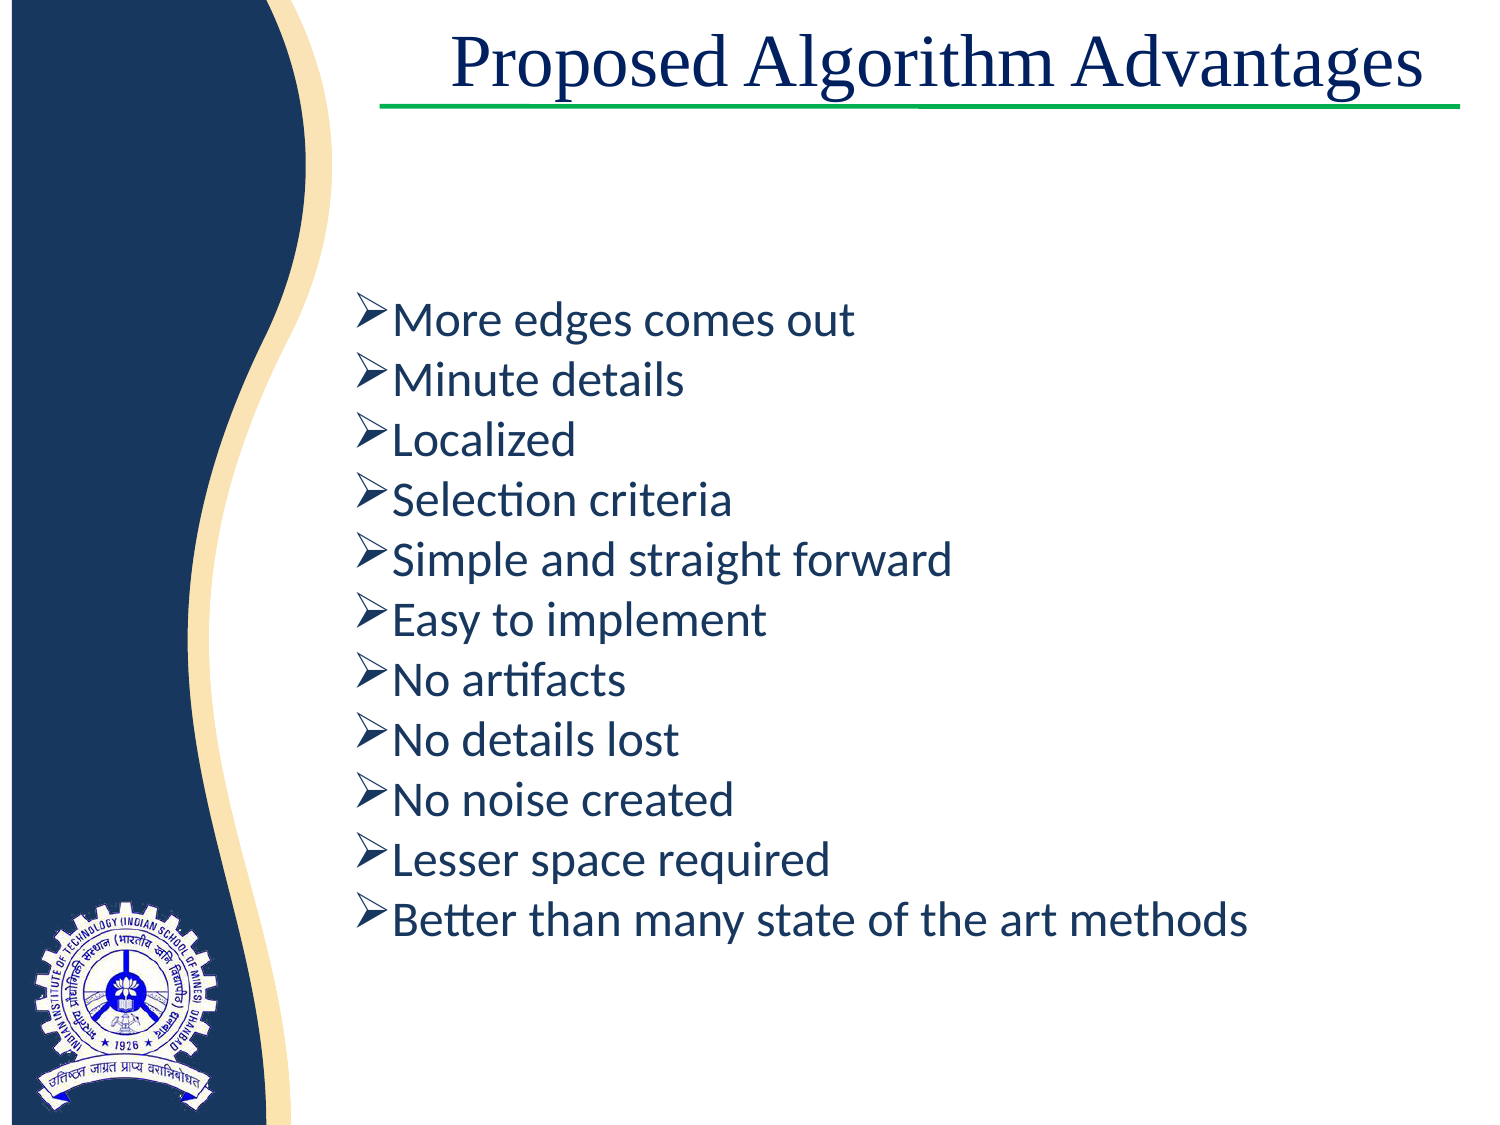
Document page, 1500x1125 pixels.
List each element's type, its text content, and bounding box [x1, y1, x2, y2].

text_box More edges comes out Minute details Localized Selection criteria Simple and straight forward Easy to implement No artifacts No details lost No noise created Lesser space required Better than many state of the art methods [337, 219, 1500, 954]
picture [12, 899, 238, 1113]
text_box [0, 393, 744, 732]
title Proposed Algorithm Advantages [187, 0, 1500, 150]
